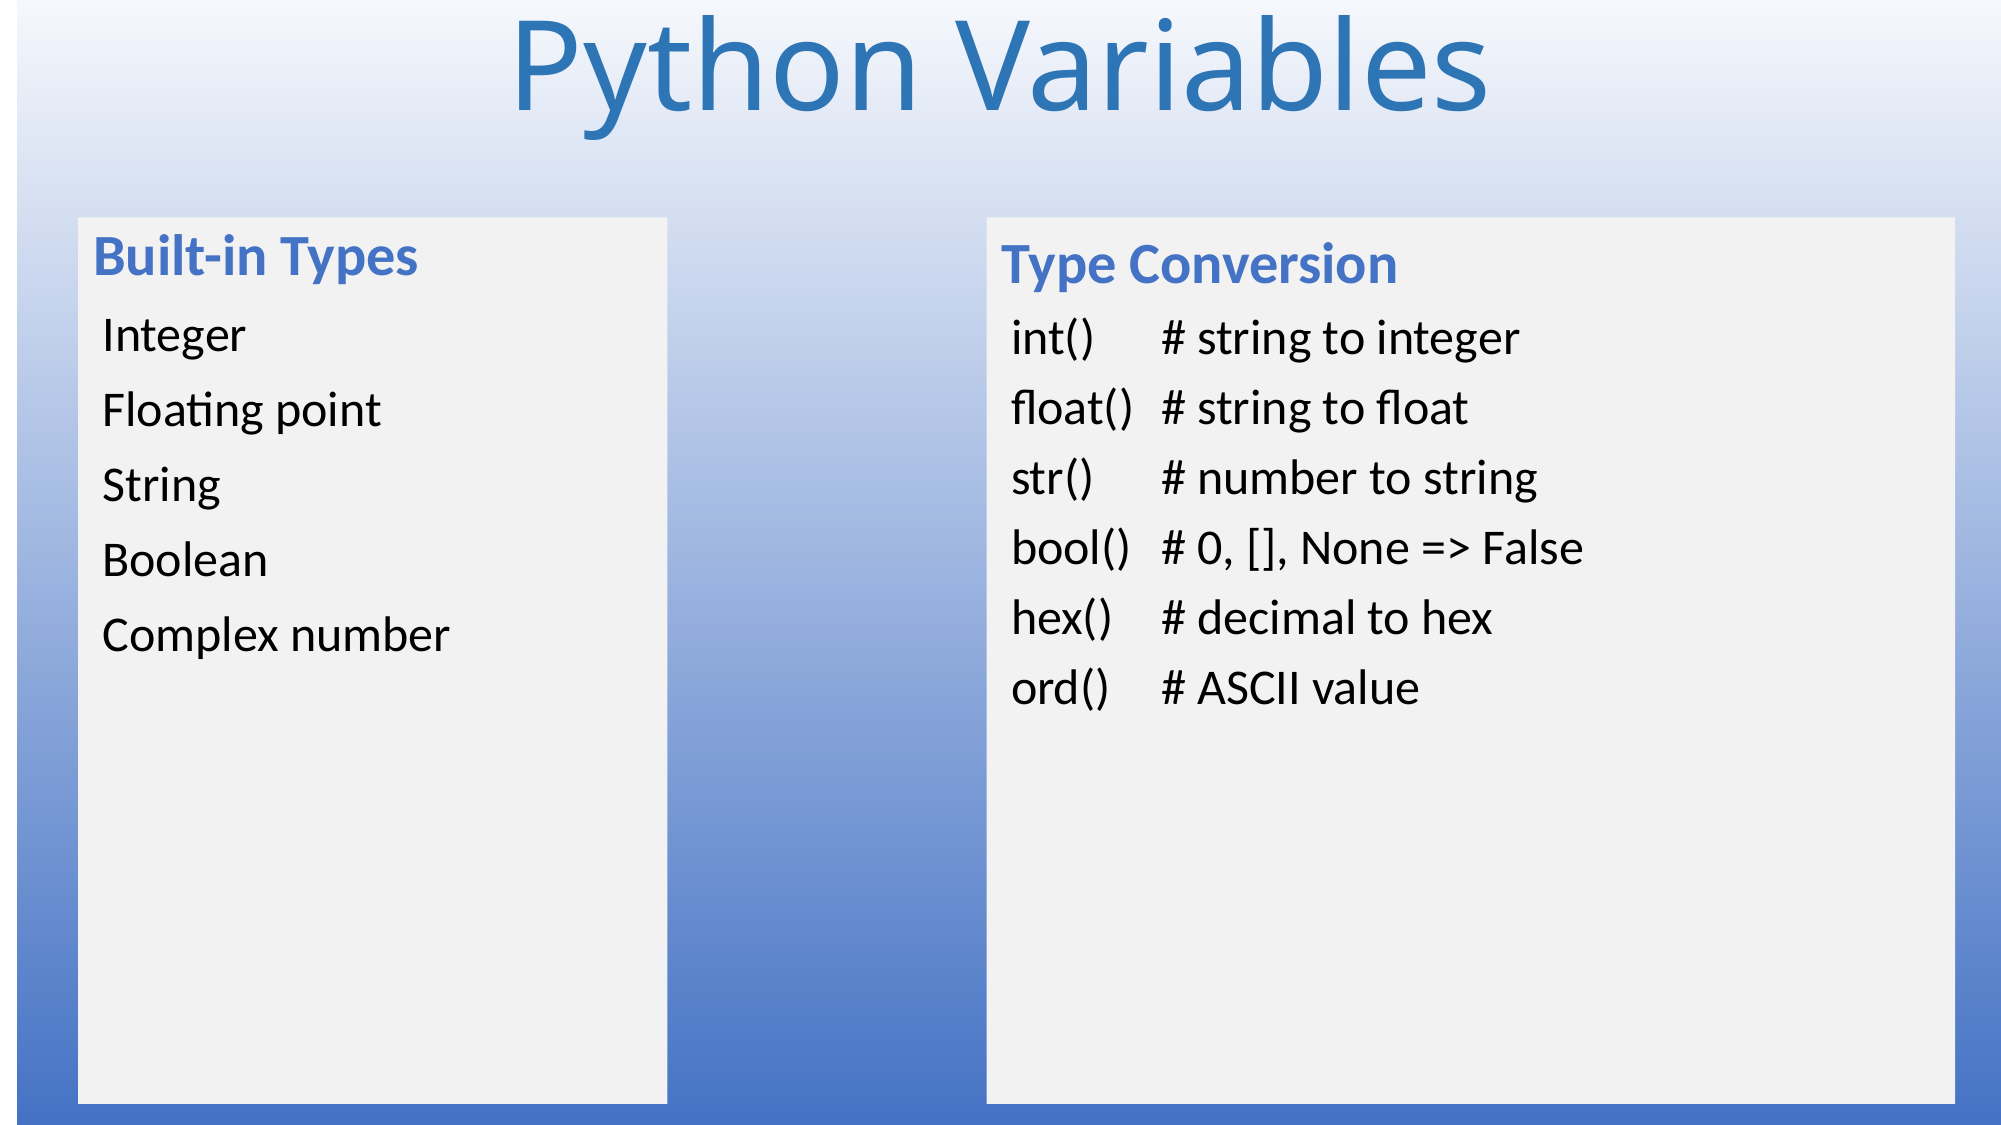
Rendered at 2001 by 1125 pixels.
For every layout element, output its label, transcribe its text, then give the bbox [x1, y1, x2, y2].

text_box Type Conversion int() # string to integer float() # string to float str() # number to string bool() # 0, [], None => False hex() # decimal to hex ord() # ASCII value [986, 217, 1956, 1104]
list [17, 179, 2000, 1125]
title Python Variables [0, 0, 2000, 179]
text_box Built-in Types Integer Floating point String Boolean Complex number [78, 217, 668, 1104]
